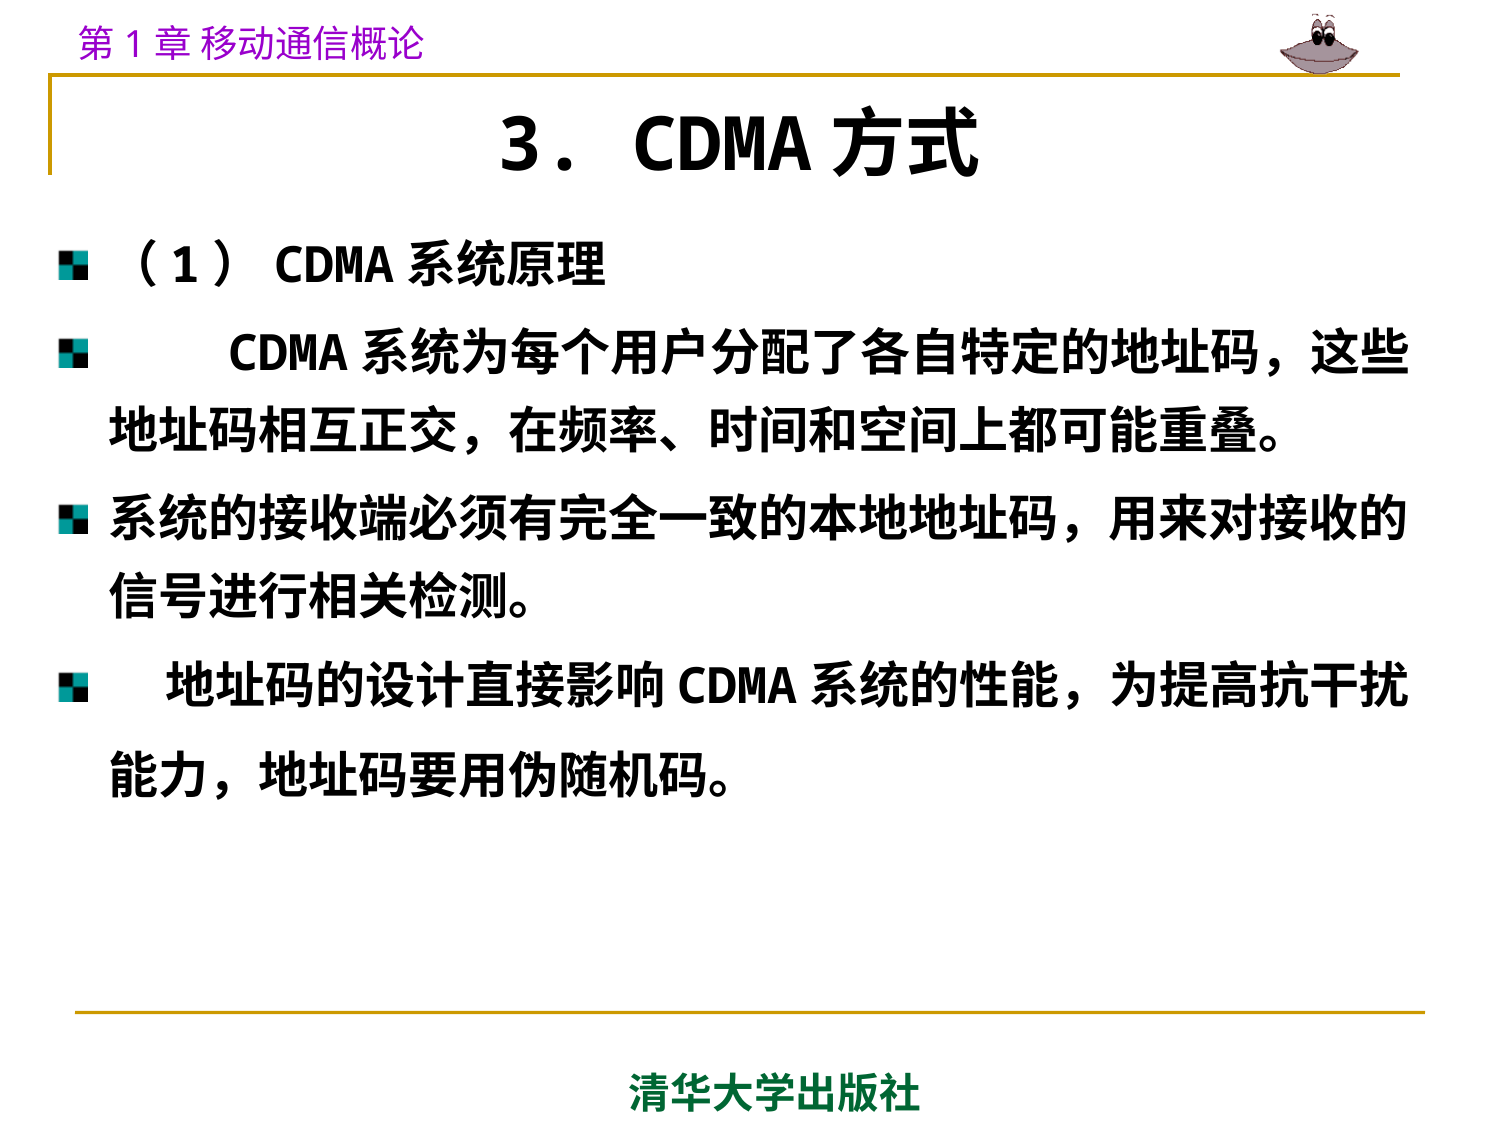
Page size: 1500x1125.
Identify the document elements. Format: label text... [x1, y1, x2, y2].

picture [52, 498, 88, 534]
picture [52, 332, 88, 368]
picture [52, 244, 88, 280]
list （1）CDMA系统原理 CDMA系统为每个用户分配了各自特定的地址码，这些地址码相互正交，在频率、时间和空间上都可能重叠。 系统的接收端必须有完全一致的本地地址码，用来对接收的信号进行相关检测。 地址码的设计直接影响CDMA系统的性能，为提高抗干扰能力，地址码要用伪随机码。 [37, 224, 1473, 1026]
picture [52, 666, 88, 702]
picture [1237, 0, 1363, 87]
title 3. CDMA方式 [99, 87, 1379, 200]
